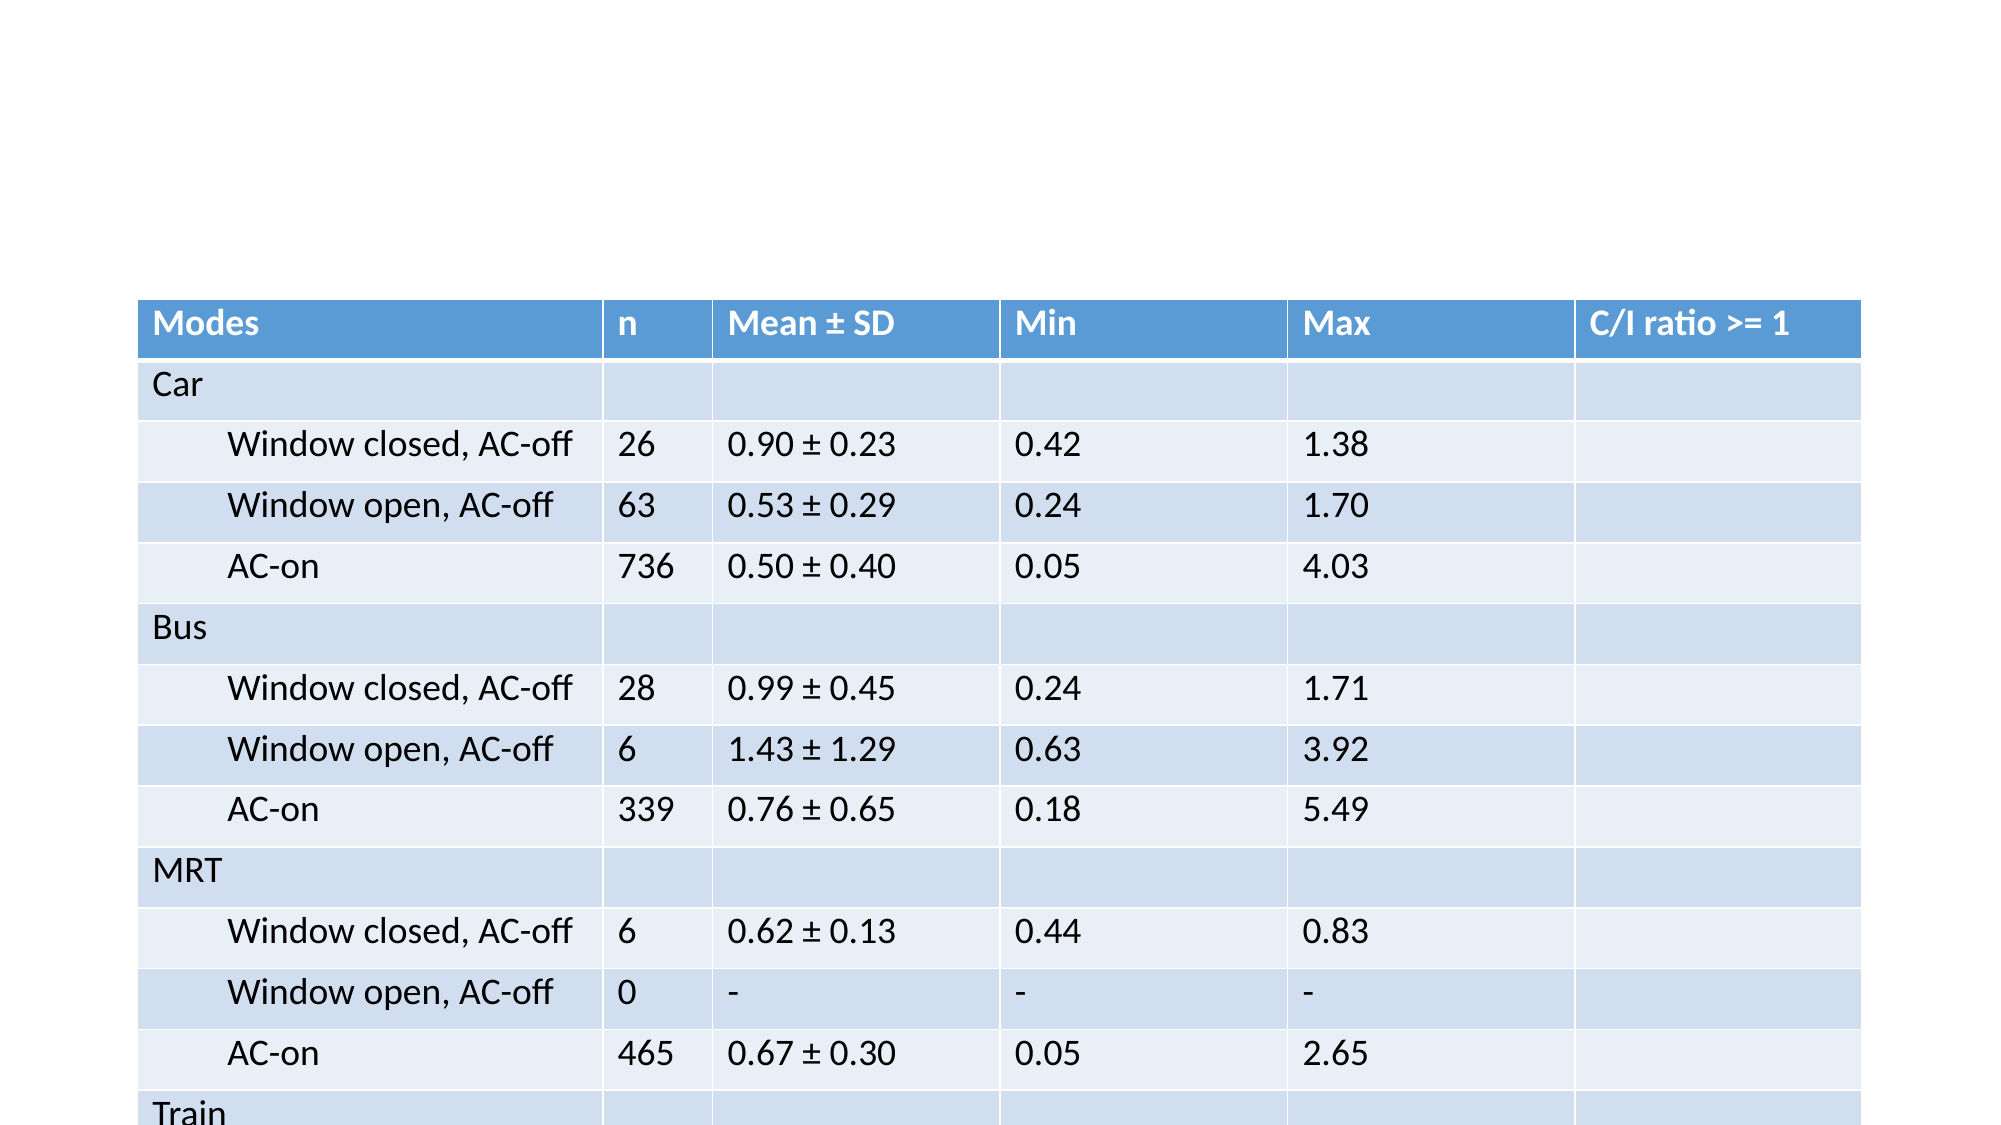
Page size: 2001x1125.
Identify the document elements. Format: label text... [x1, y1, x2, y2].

table_cell 465 [604, 1030, 712, 1089]
table_cell 2.65 [1288, 1030, 1574, 1089]
table_cell Car [138, 363, 602, 420]
table_cell 1.71 [1288, 665, 1574, 724]
table_cell - [1288, 969, 1574, 1029]
table_cell 63 [604, 483, 712, 542]
table_cell [1576, 604, 1861, 664]
table_cell Window closed, AC-off [138, 909, 602, 968]
table_cell [1576, 544, 1861, 603]
table_cell 0.05 [1001, 1030, 1287, 1089]
table_cell [1576, 422, 1861, 481]
table_cell 0.53 ± 0.29 [713, 483, 999, 542]
table_cell - [1001, 969, 1287, 1029]
table_cell [1288, 1091, 1574, 1125]
table_cell Window open, AC-off [138, 969, 602, 1029]
table_cell [604, 848, 712, 907]
table_cell [1576, 483, 1861, 542]
table_cell [1576, 848, 1861, 907]
table_cell 4.03 [1288, 544, 1574, 603]
table_cell 0.18 [1001, 787, 1287, 846]
table_cell [713, 363, 999, 420]
table_cell 1.43 ± 1.29 [713, 726, 999, 785]
table_cell MRT [138, 848, 602, 907]
table_cell [604, 604, 712, 664]
table_cell 0.67 ± 0.30 [713, 1030, 999, 1089]
table_cell 0.50 ± 0.40 [713, 544, 999, 603]
table_cell [1001, 848, 1287, 907]
table_cell [713, 604, 999, 664]
table_cell 26 [604, 422, 712, 481]
table_cell [1576, 1030, 1861, 1089]
table_cell 6 [604, 909, 712, 968]
table_cell [1576, 909, 1861, 968]
table_cell [1576, 1091, 1861, 1125]
table_cell 1.70 [1288, 483, 1574, 542]
table_header Mean ± SD [713, 300, 999, 358]
table_cell [1576, 969, 1861, 1029]
table_cell [604, 1091, 712, 1125]
table_cell [1576, 363, 1861, 420]
table_header C/I ratio >= 1 [1576, 300, 1861, 358]
table_cell 0.90 ± 0.23 [713, 422, 999, 481]
table_cell [1288, 848, 1574, 907]
table_cell 6 [604, 726, 712, 785]
table_cell 5.49 [1288, 787, 1574, 846]
table_cell 339 [604, 787, 712, 846]
table_cell 0.99 ± 0.45 [713, 665, 999, 724]
table_cell [1288, 604, 1574, 664]
table_cell 0 [604, 969, 712, 1029]
table_cell 0.44 [1001, 909, 1287, 968]
table_cell 28 [604, 665, 712, 724]
table_cell AC-on [138, 544, 602, 603]
table_cell [1576, 726, 1861, 785]
table_cell [1001, 604, 1287, 664]
table_cell - [713, 969, 999, 1029]
table_cell [713, 848, 999, 907]
table_cell Bus [138, 604, 602, 664]
table_cell [713, 1091, 999, 1125]
table_cell 0.83 [1288, 909, 1574, 968]
table_cell Window closed, AC-off [138, 422, 602, 481]
table_cell 0.76 ± 0.65 [713, 787, 999, 846]
table_cell AC-on [138, 787, 602, 846]
table_cell 0.24 [1001, 665, 1287, 724]
table_cell AC-on [138, 1030, 602, 1089]
table_cell [1576, 665, 1861, 724]
table_cell 1.38 [1288, 422, 1574, 481]
table_header n [604, 300, 712, 358]
table_cell 0.24 [1001, 483, 1287, 542]
table_cell Window open, AC-off [138, 483, 602, 542]
table_cell [1288, 363, 1574, 420]
table_header Modes [138, 300, 602, 358]
table_cell 0.05 [1001, 544, 1287, 603]
table_cell 0.62 ± 0.13 [713, 909, 999, 968]
table_cell 736 [604, 544, 712, 603]
table_cell [1001, 1091, 1287, 1125]
table_cell [1001, 363, 1287, 420]
table_cell [1576, 787, 1861, 846]
table_header Min [1001, 300, 1287, 358]
table_cell [604, 363, 712, 420]
table_cell 0.42 [1001, 422, 1287, 481]
table_cell 3.92 [1288, 726, 1574, 785]
table_cell Train [138, 1091, 602, 1125]
table_cell Window closed, AC-off [138, 665, 602, 724]
table_header Max [1288, 300, 1574, 358]
table_cell Window open, AC-off [138, 726, 602, 785]
table_cell 0.63 [1001, 726, 1287, 785]
